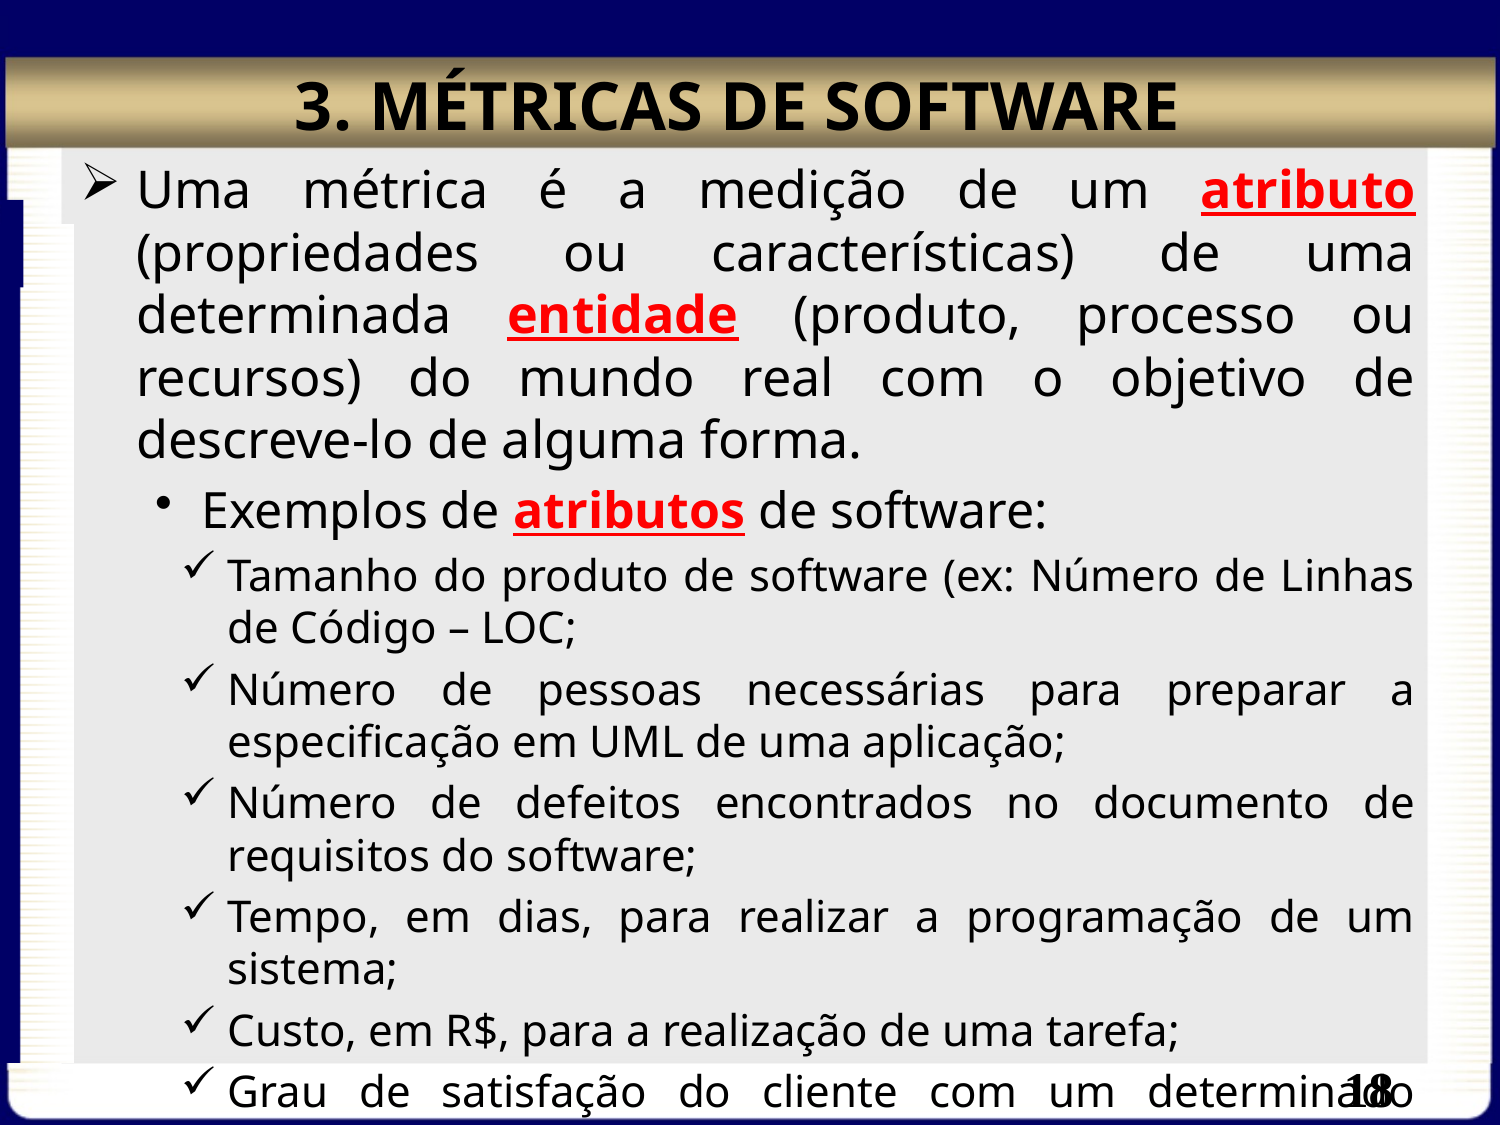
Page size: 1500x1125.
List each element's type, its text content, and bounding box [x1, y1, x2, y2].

title 3. MÉTRICAS DE SOFTWARE [100, 66, 1376, 142]
picture [0, 0, 1500, 1125]
text_box Uma métrica é a medição de um atributo (propriedades ou características) de uma determinada entidade (produto, processo ou recursos) do mundo real com o objetivo de descreve-lo de alguma forma. Exemplos de atributos de software: Tamanho do produto de software (ex: Número de Linhas de Código – LOC; Número de pessoas necessárias para preparar a especificação em UML de uma aplicação; Número de defeitos encontrados no documento de requisitos do software; Tempo, em dias, para realizar a programação de um sistema; Custo, em R$, para a realização de uma tarefa; Grau de satisfação do cliente com um determinado software (muito satisfeito / satisfeito / pouco satisfeito). [65, 148, 1431, 1065]
text_box 18 [1328, 1065, 1431, 1118]
